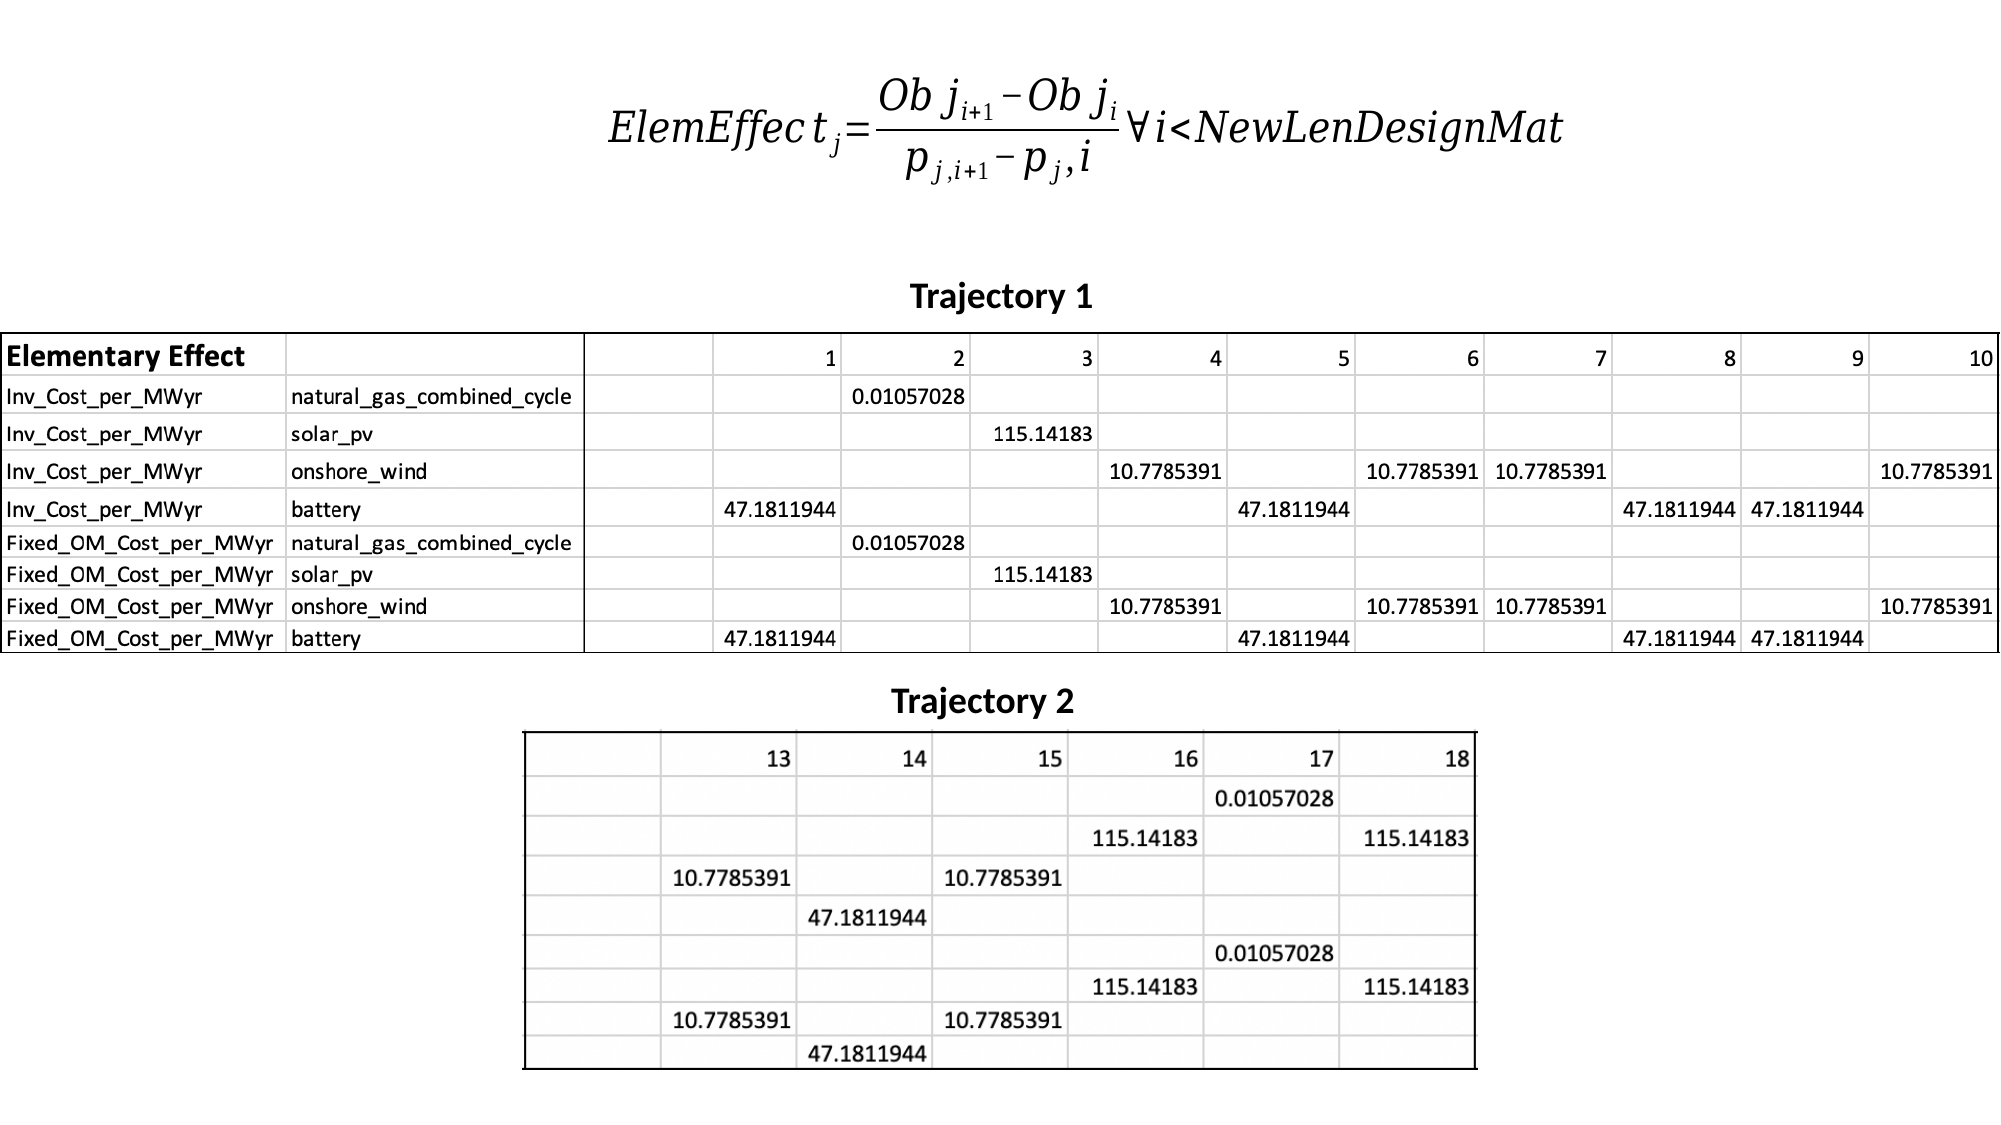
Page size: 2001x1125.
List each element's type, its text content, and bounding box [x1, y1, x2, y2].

text_box Trajectory 1 [895, 263, 1109, 324]
picture [0, 332, 2000, 653]
text_box Trajectory 2 [876, 669, 1090, 729]
picture [522, 729, 1478, 1070]
